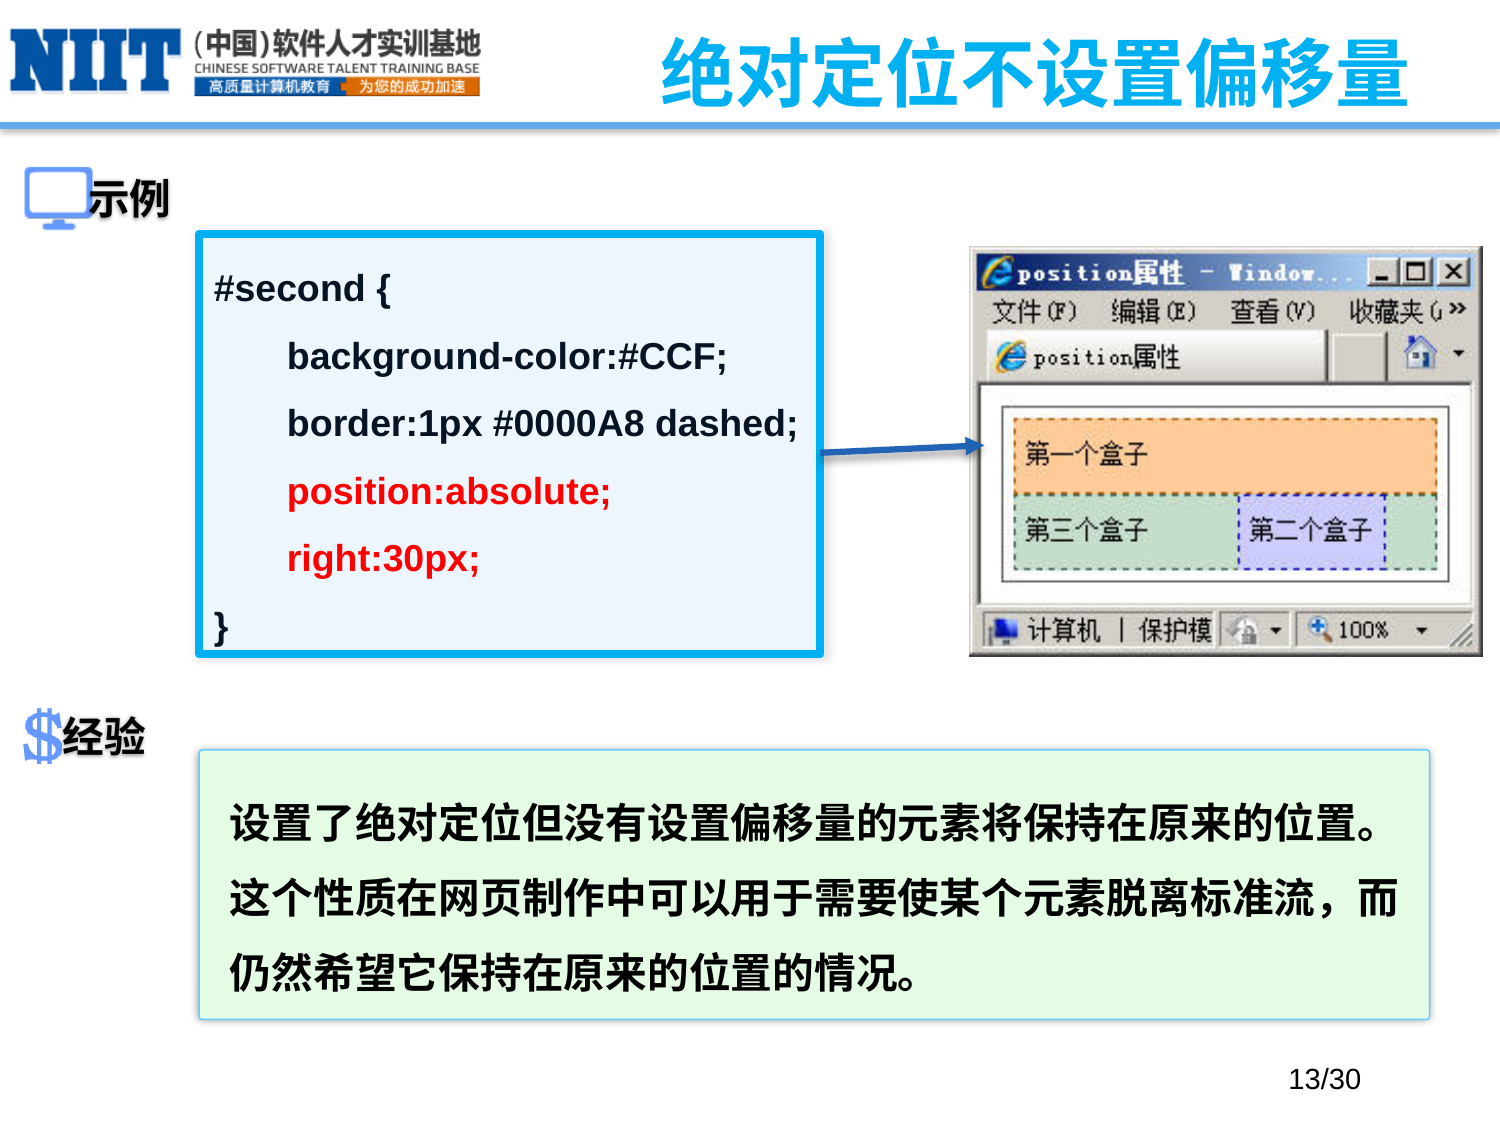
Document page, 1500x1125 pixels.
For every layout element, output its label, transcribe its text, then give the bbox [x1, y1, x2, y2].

picture [969, 245, 1483, 657]
text_box [820, 443, 964, 456]
title 绝对定位不设置偏移量 [488, 19, 1425, 138]
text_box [23, 702, 163, 769]
text_box 设置了绝对定位但没有设置偏移量的元素将保持在原来的位置。 这个性质在网页制作中可以用于需要使某个元素脱离标准流，而仍然希望它保持在原来的位置的情况。 [199, 749, 1430, 1020]
slide_number /30 [1149, 1053, 1500, 1114]
picture [5, 23, 488, 102]
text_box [23, 163, 188, 233]
text_box #second { background-color:#CCF; border:1px #0000A8 dashed; position:absolute; right:30px; } [199, 234, 821, 655]
